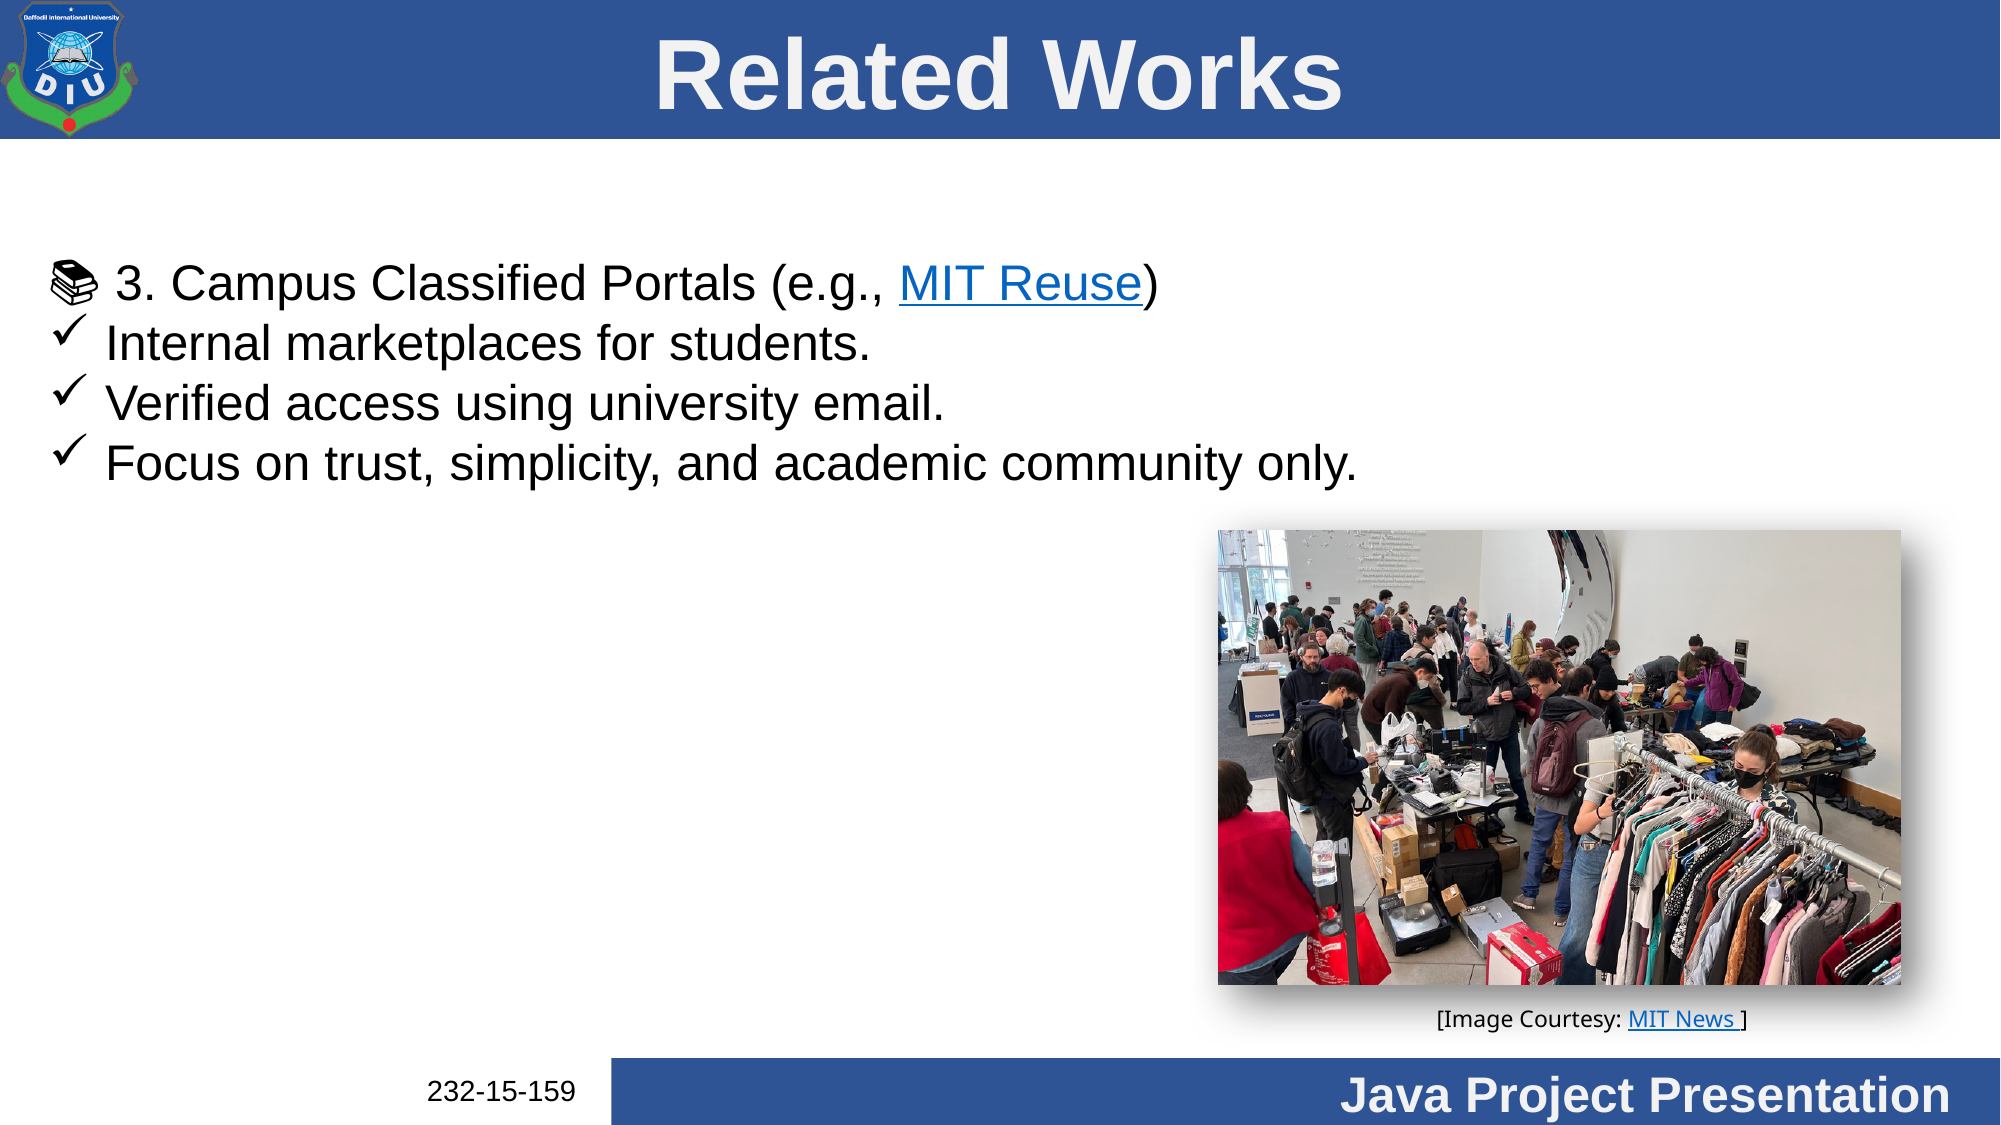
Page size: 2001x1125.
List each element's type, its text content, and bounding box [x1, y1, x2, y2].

picture [0, 0, 139, 139]
picture [1218, 530, 1901, 986]
text_box 📚 3. Campus Classified Portals (e.g., MIT Reuse) Internal marketplaces for students. Verified access using university email. Focus on trust, simplicity, and academic community only. [33, 171, 1834, 570]
text_box Related Works [140, 0, 2000, 139]
text_box [Image Courtesy: MIT News ] [1421, 996, 1899, 1043]
text_box 232-15-159 [412, 1065, 624, 1116]
